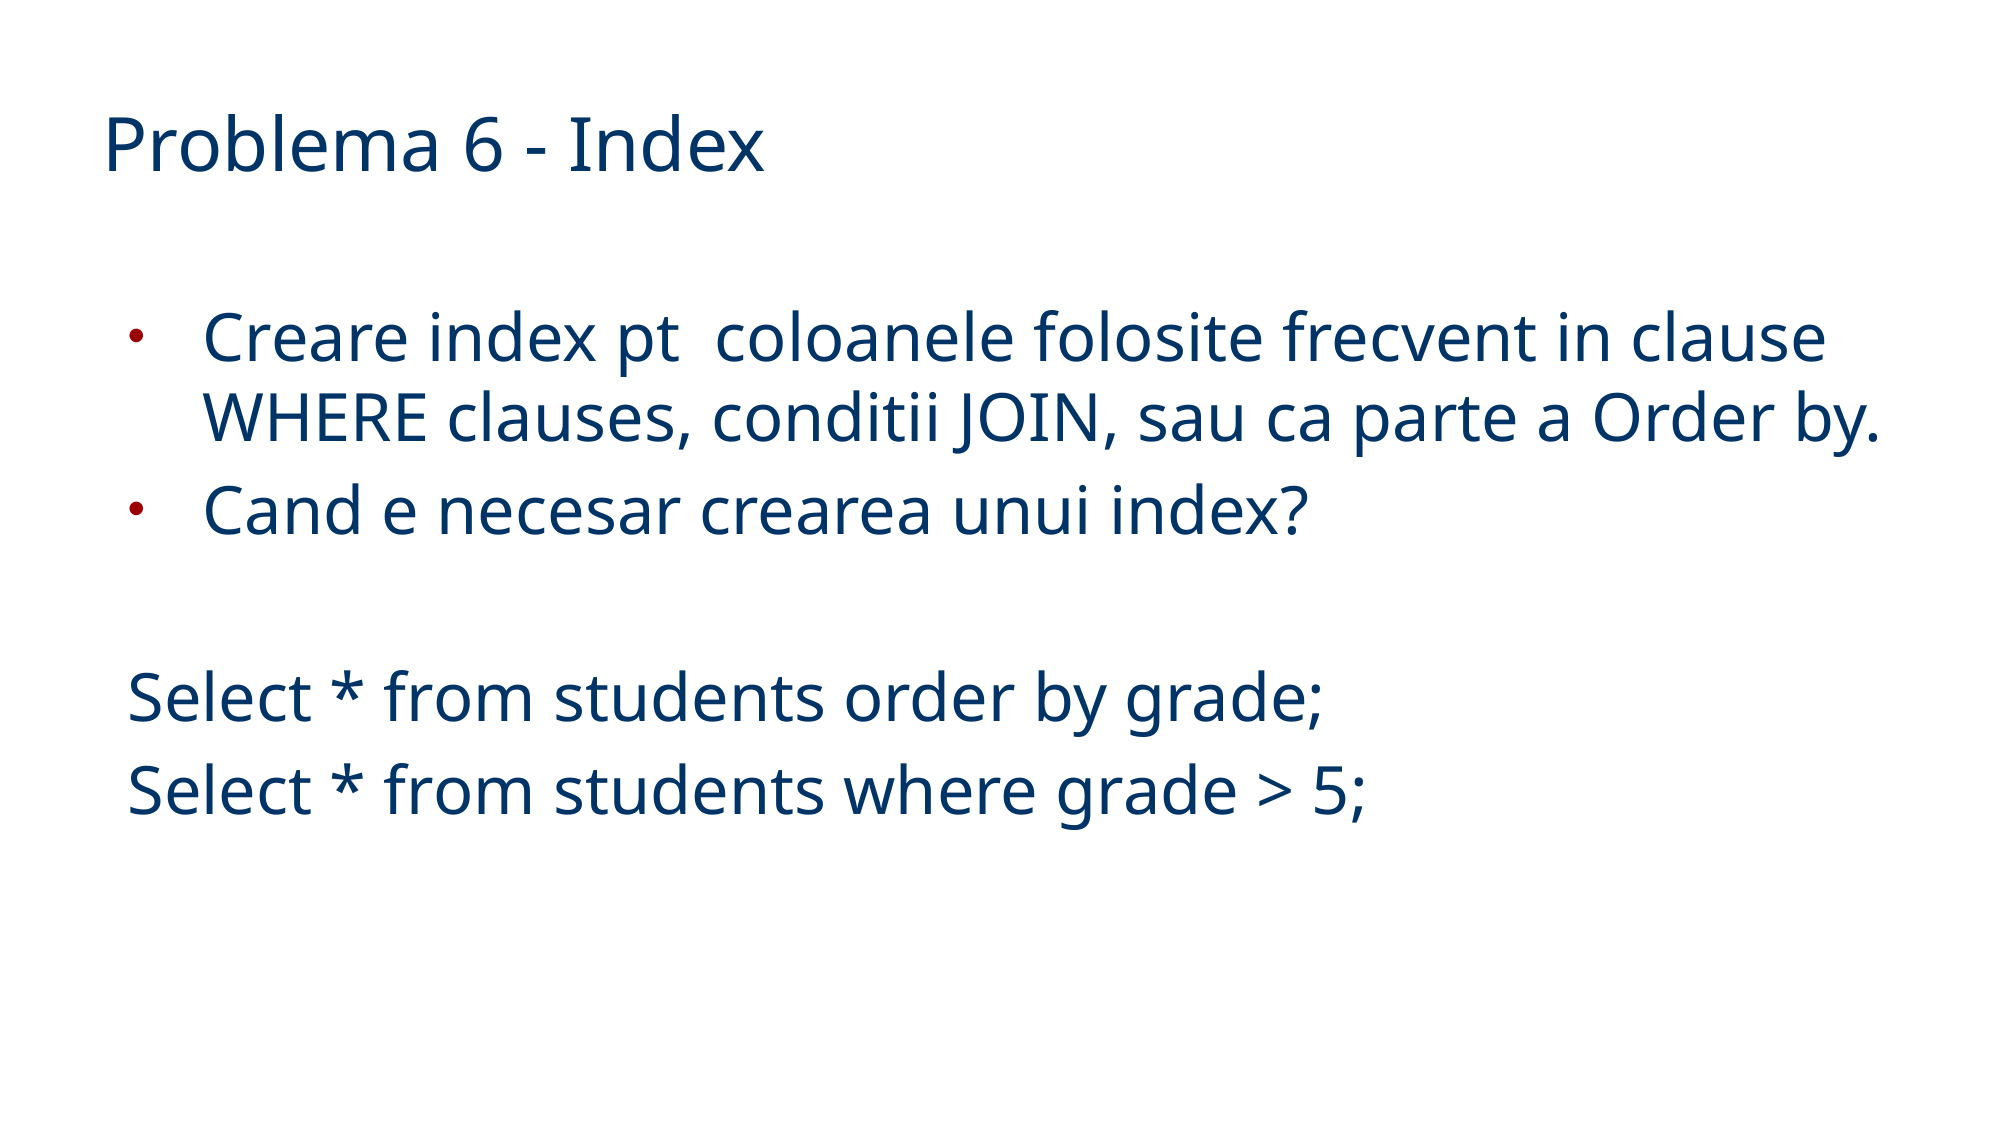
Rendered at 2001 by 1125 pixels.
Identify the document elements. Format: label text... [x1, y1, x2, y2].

title Problema 6 - Index [87, 87, 1348, 194]
subtitle Creare index pt coloanele folosite frecvent in clause WHERE clauses, conditii JOIN, sau ca parte a Order by. Cand e necesar crearea unui index? Select * from students order by grade; Select * from students where grade > 5; [112, 287, 1950, 1125]
